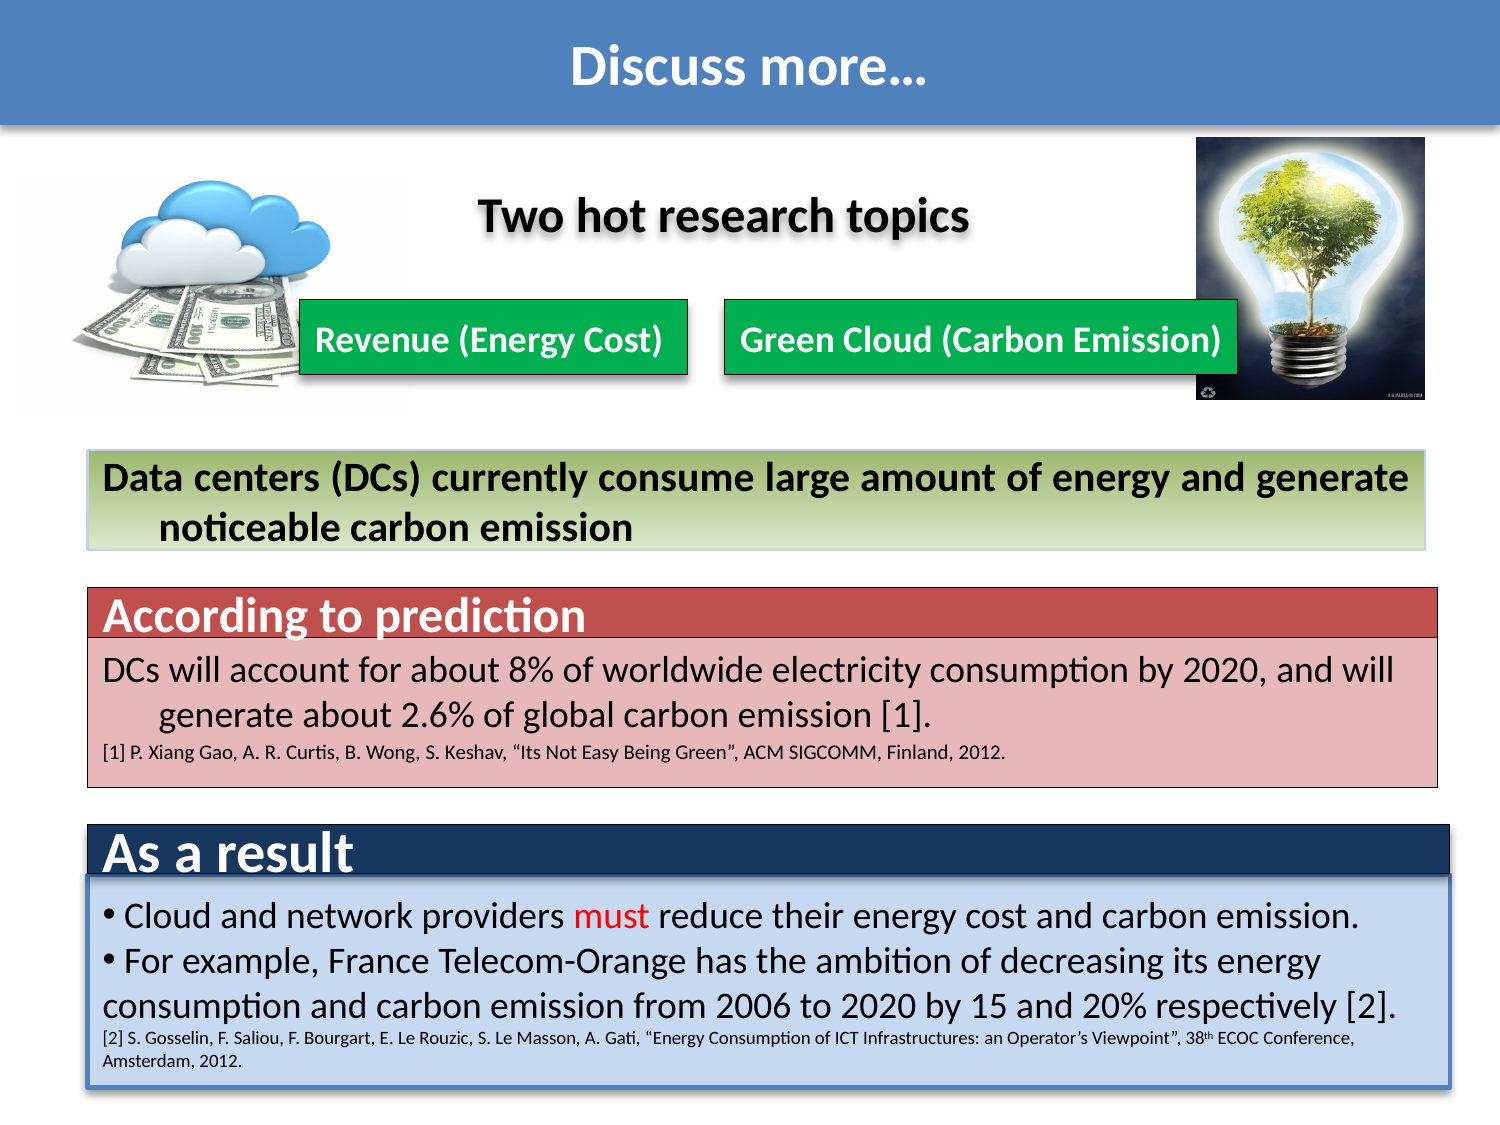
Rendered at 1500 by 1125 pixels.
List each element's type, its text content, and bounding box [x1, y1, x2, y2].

picture [12, 174, 413, 413]
picture [1196, 137, 1426, 401]
text_box Discuss more… [0, 0, 1500, 125]
text_box Data centers (DCs) currently consume large amount of energy and generate noticeable carbon emission [87, 450, 1425, 550]
text_box Revenue (Energy Cost) [416, 299, 688, 375]
slide_number 35 [1074, 1042, 1425, 1103]
text_box According to prediction [87, 587, 1438, 638]
text_box Cloud and network providers must reduce their energy cost and carbon emission. For example, France Telecom-Orange has the ambition of decreasing its energy consumption and carbon emission from 2006 to 2020 by 15 and 20% respectively [2]. [2] S. Gosselin, F. Saliou, F. Bourgart, E. Le Rouzic, S. Le Masson, A. Gati, “Energy Consumption of ICT Infrastructures: an Operator’s Viewpoint”, 38th ECOC Conference, Amsterdam, 2012. [87, 886, 1450, 1088]
text_box Two hot research topics [462, 174, 1013, 250]
text_box As a result [87, 824, 1450, 874]
text_box Green Cloud (Carbon Emission) [724, 299, 1191, 375]
list DCs will account for about 8% of worldwide electricity consumption by 2020, and will generate about 2.6% of global carbon emission [1]. [1] P. Xiang Gao, A. R. Curtis, B. Wong, S. Keshav, “Its Not Easy Being Green”, ACM SIGCOMM, Finland, 2012. [87, 638, 1438, 788]
